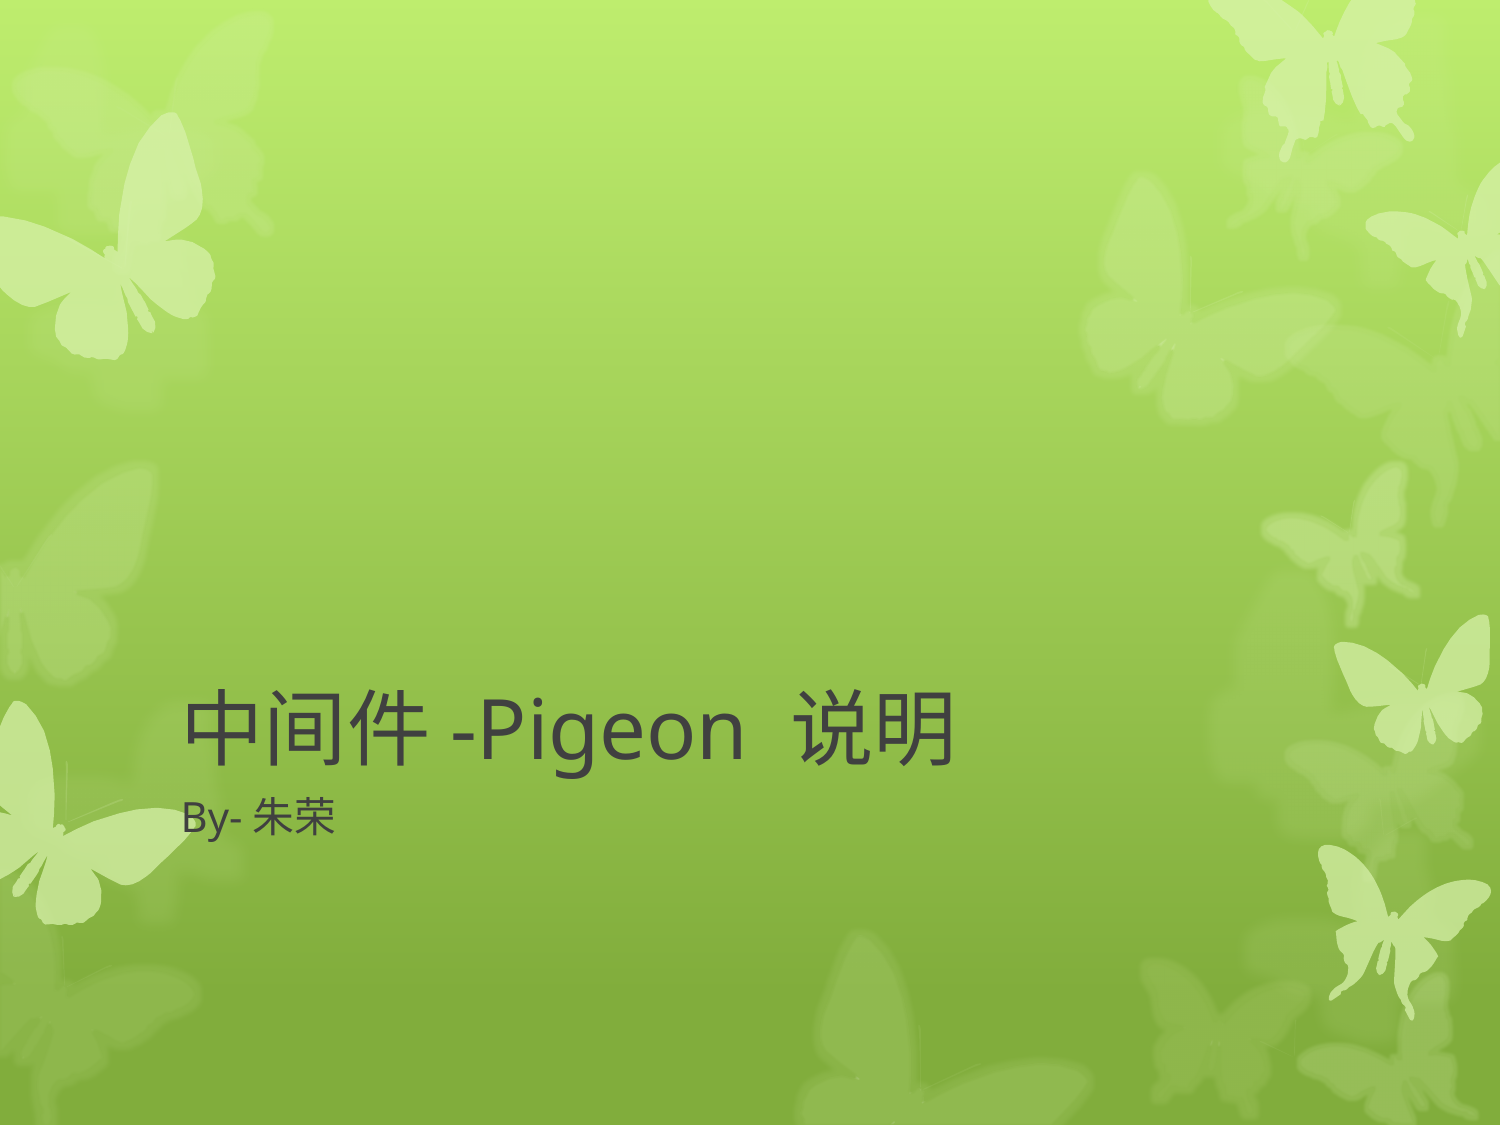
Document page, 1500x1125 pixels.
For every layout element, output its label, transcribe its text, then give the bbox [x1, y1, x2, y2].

subtitle By-朱荣 [165, 783, 1334, 925]
title 中间件-Pigeon 说明 [165, 542, 1334, 783]
